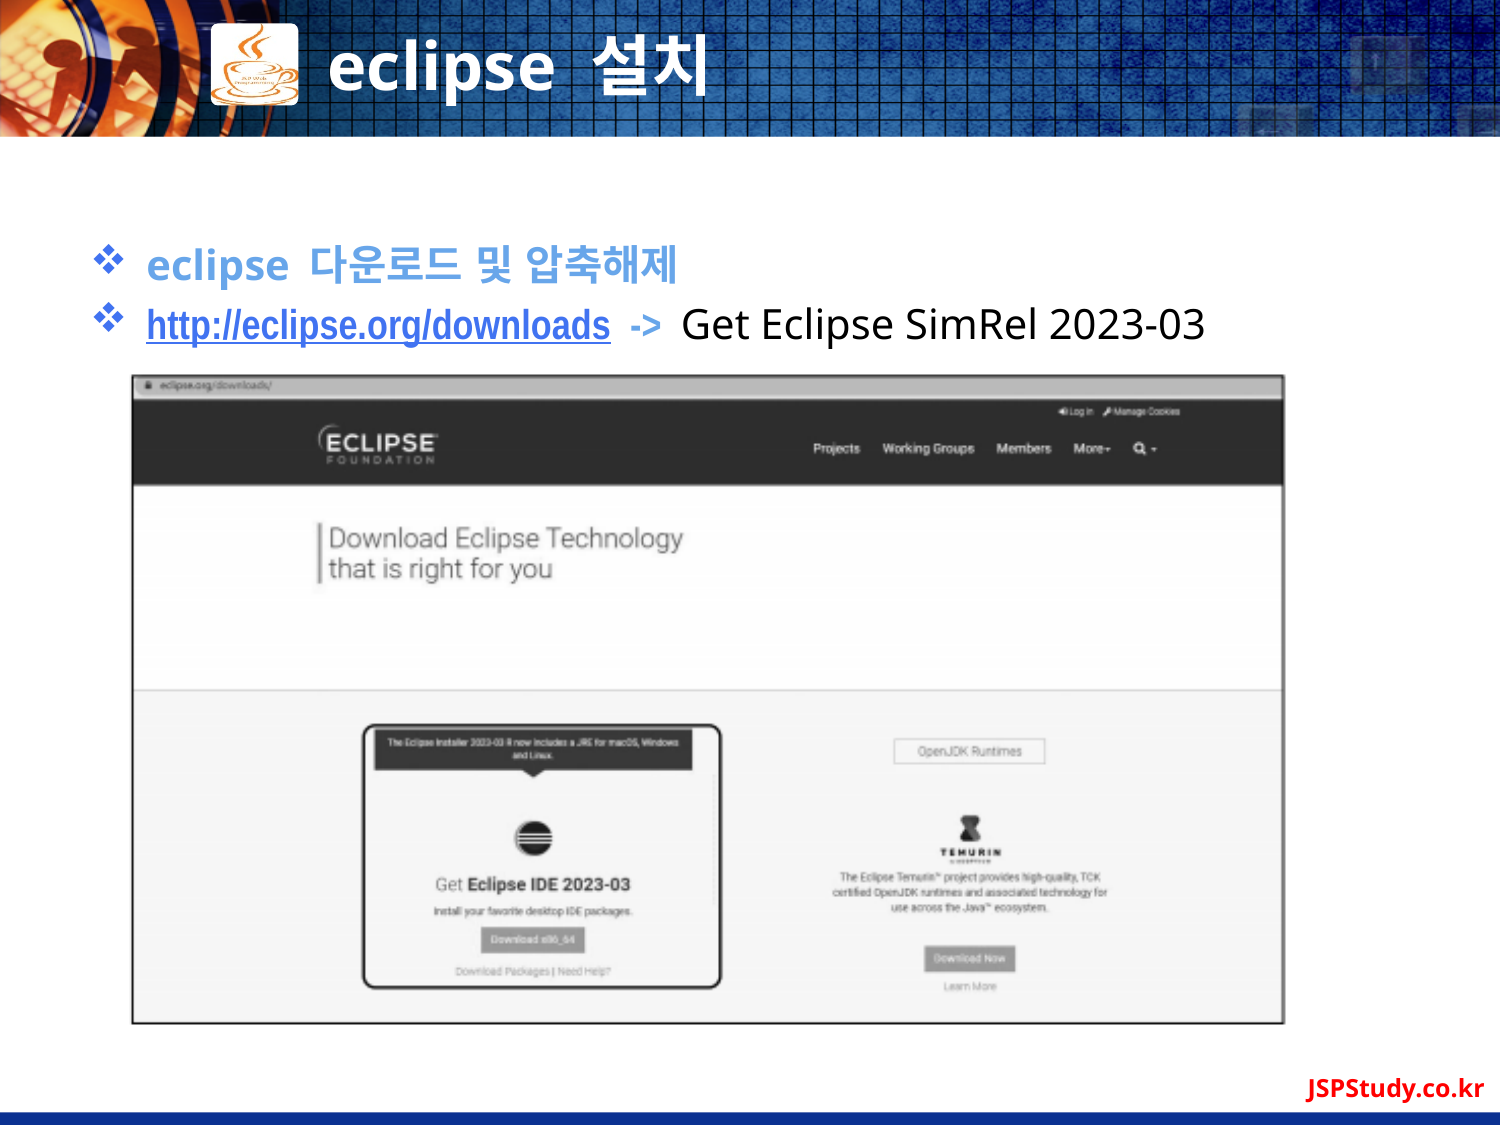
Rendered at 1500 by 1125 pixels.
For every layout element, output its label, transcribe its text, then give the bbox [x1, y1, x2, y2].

picture [0, 0, 1500, 138]
picture [126, 373, 1294, 1032]
title eclipse 설치 [312, 17, 1388, 111]
footer JSPStudy.co.kr [1024, 1064, 1500, 1118]
text_box eclipse 다운로드 및 압축해제 http://eclipse.org/downloads -> Get Eclipse SimRel 2023‑03 [75, 231, 1500, 409]
